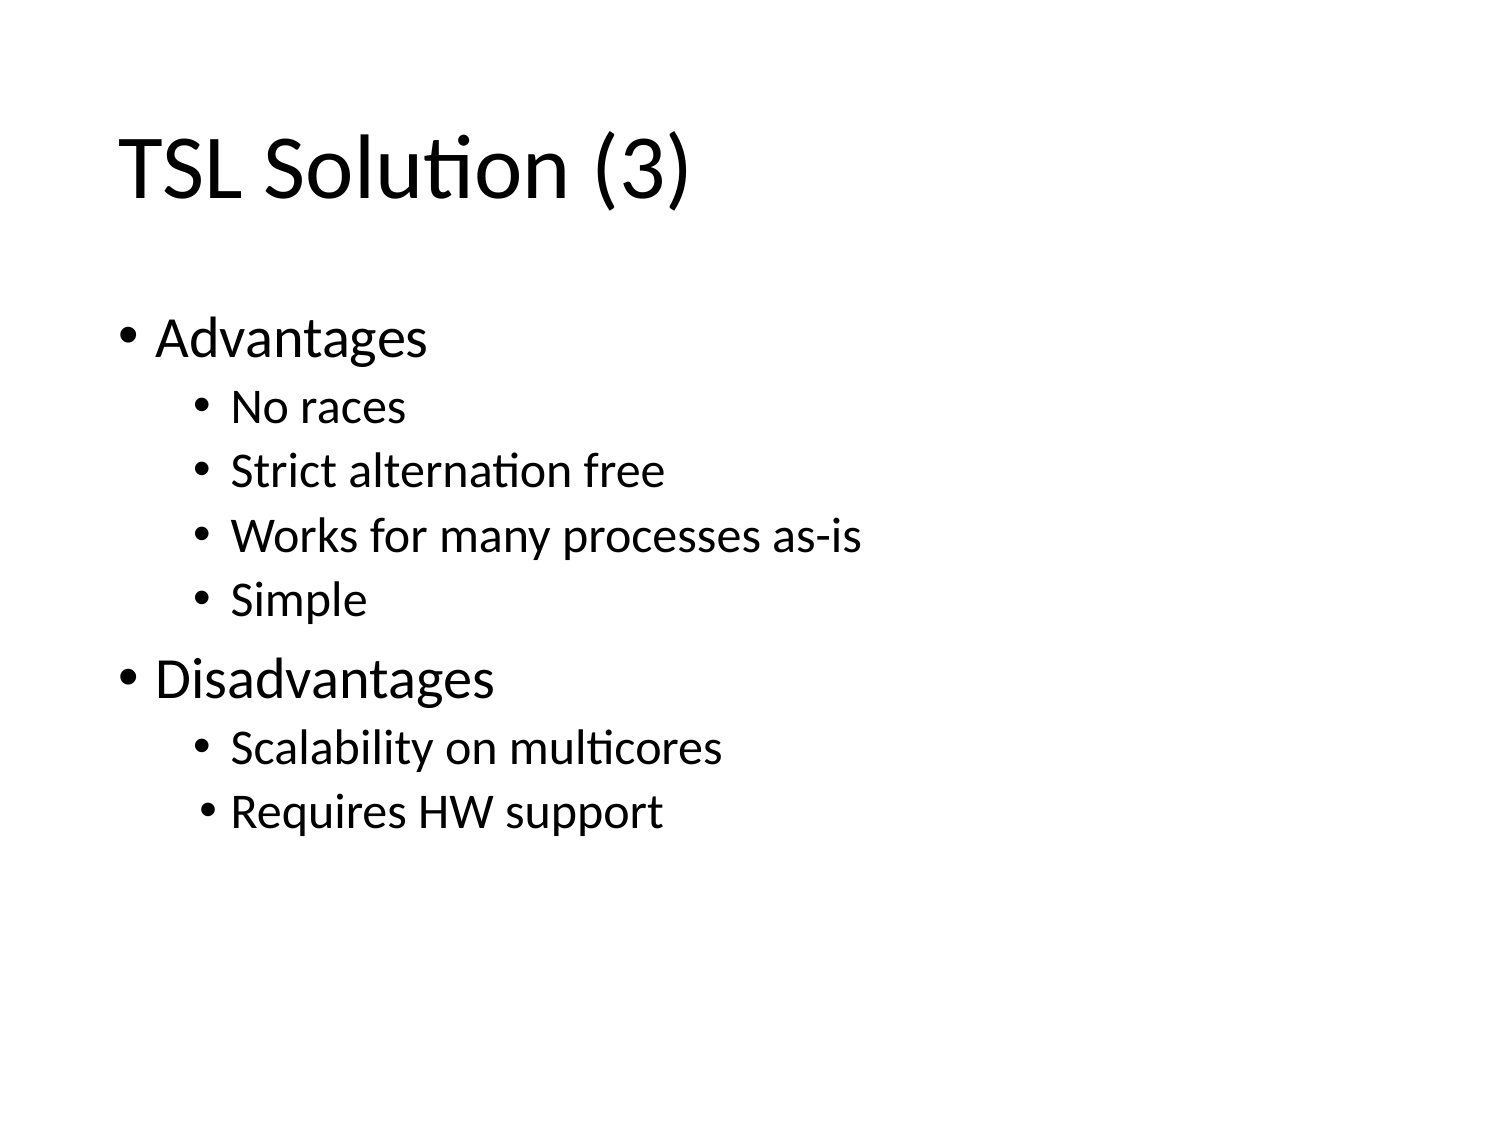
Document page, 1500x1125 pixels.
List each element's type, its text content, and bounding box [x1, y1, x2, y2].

list Advantages No races Strict alternation free Works for many processes as-is Simple Disadvantages Scalability on multicores Requires HW support [103, 299, 1397, 1014]
title TSL Solution (3) [103, 59, 1397, 278]
